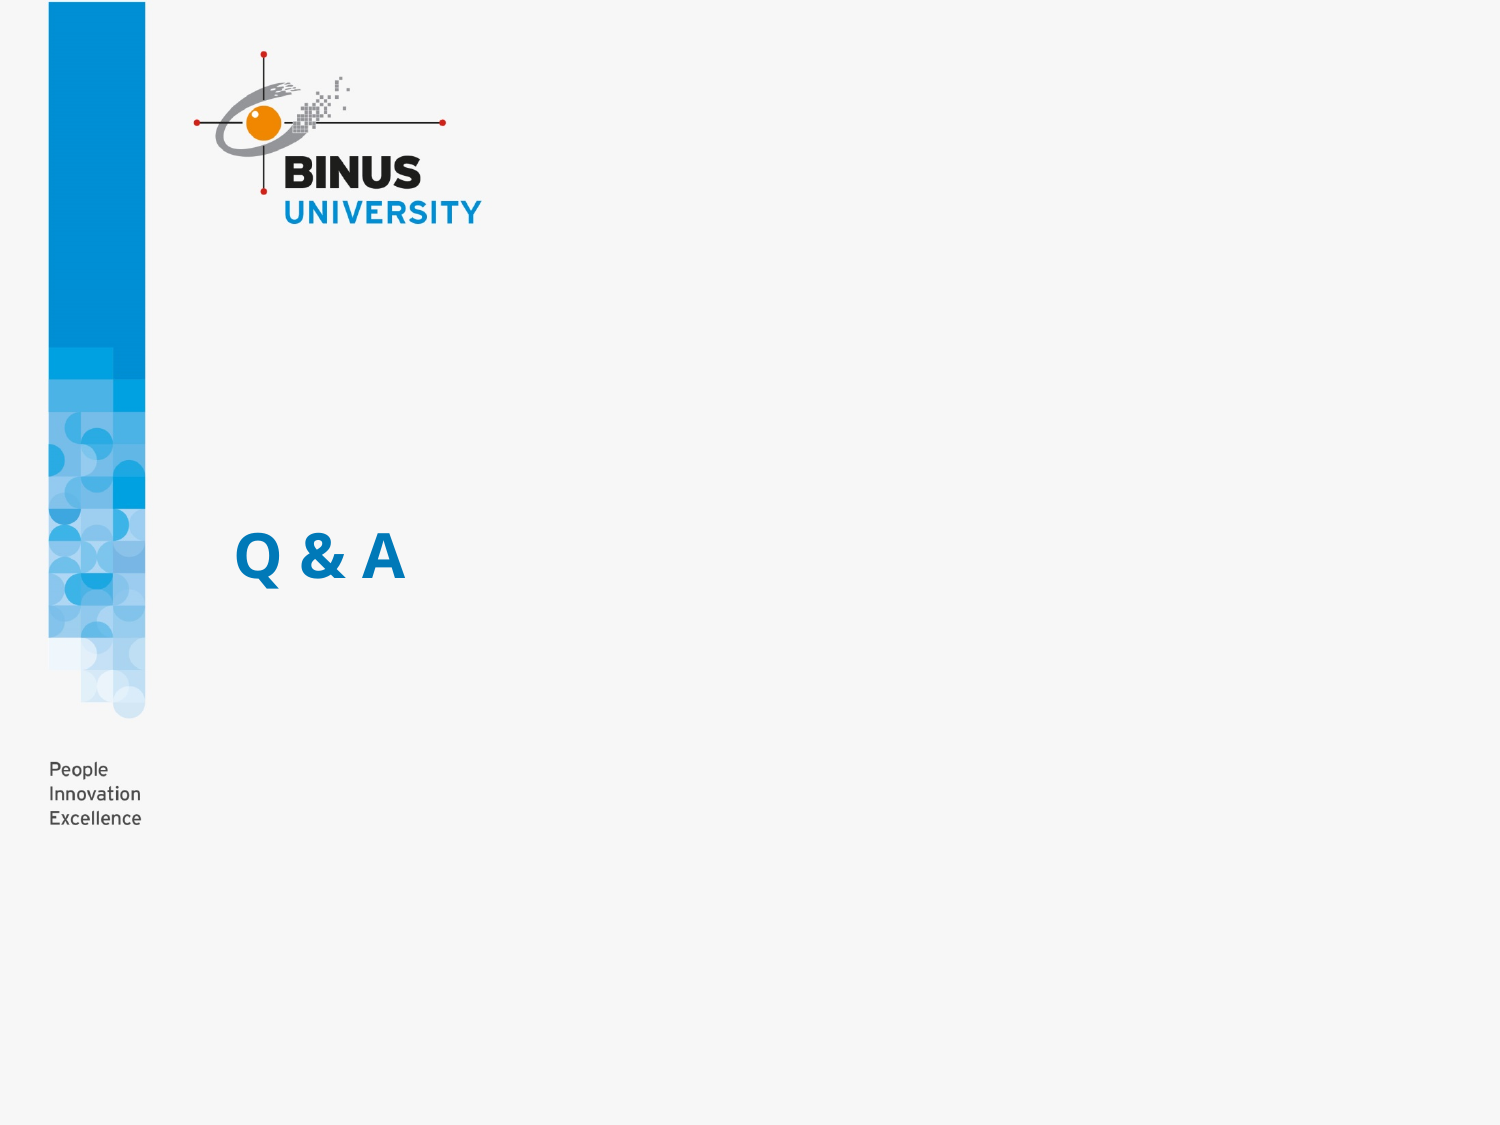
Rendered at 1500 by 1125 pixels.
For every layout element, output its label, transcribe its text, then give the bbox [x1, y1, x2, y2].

title Q & A [218, 508, 1424, 620]
picture [0, 0, 1500, 846]
